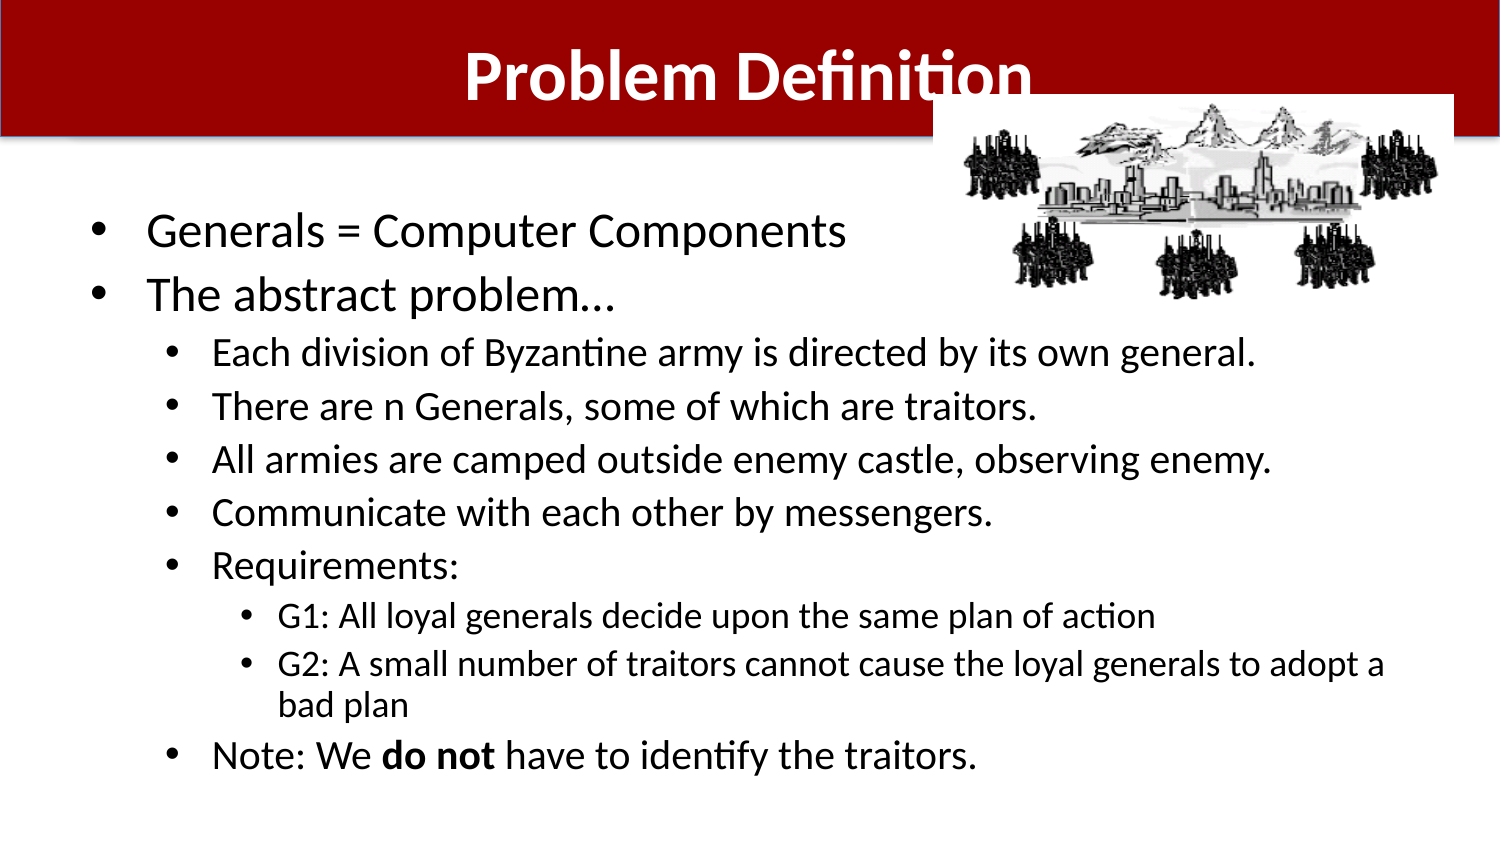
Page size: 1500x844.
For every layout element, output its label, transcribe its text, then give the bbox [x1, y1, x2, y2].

title Problem Definition [75, 20, 1425, 123]
picture [933, 93, 1455, 305]
list Generals = Computer Components The abstract problem… Each division of Byzantine army is directed by its own general. There are n Generals, some of which are traitors. All armies are camped outside enemy castle, observing enemy. Communicate with each other by messengers. Requirements: G1: All loyal generals decide upon the same plan of action G2: A small number of traitors cannot cause the loyal generals to adopt a bad plan Note: We do not have to identify the traitors. [74, 196, 1426, 754]
